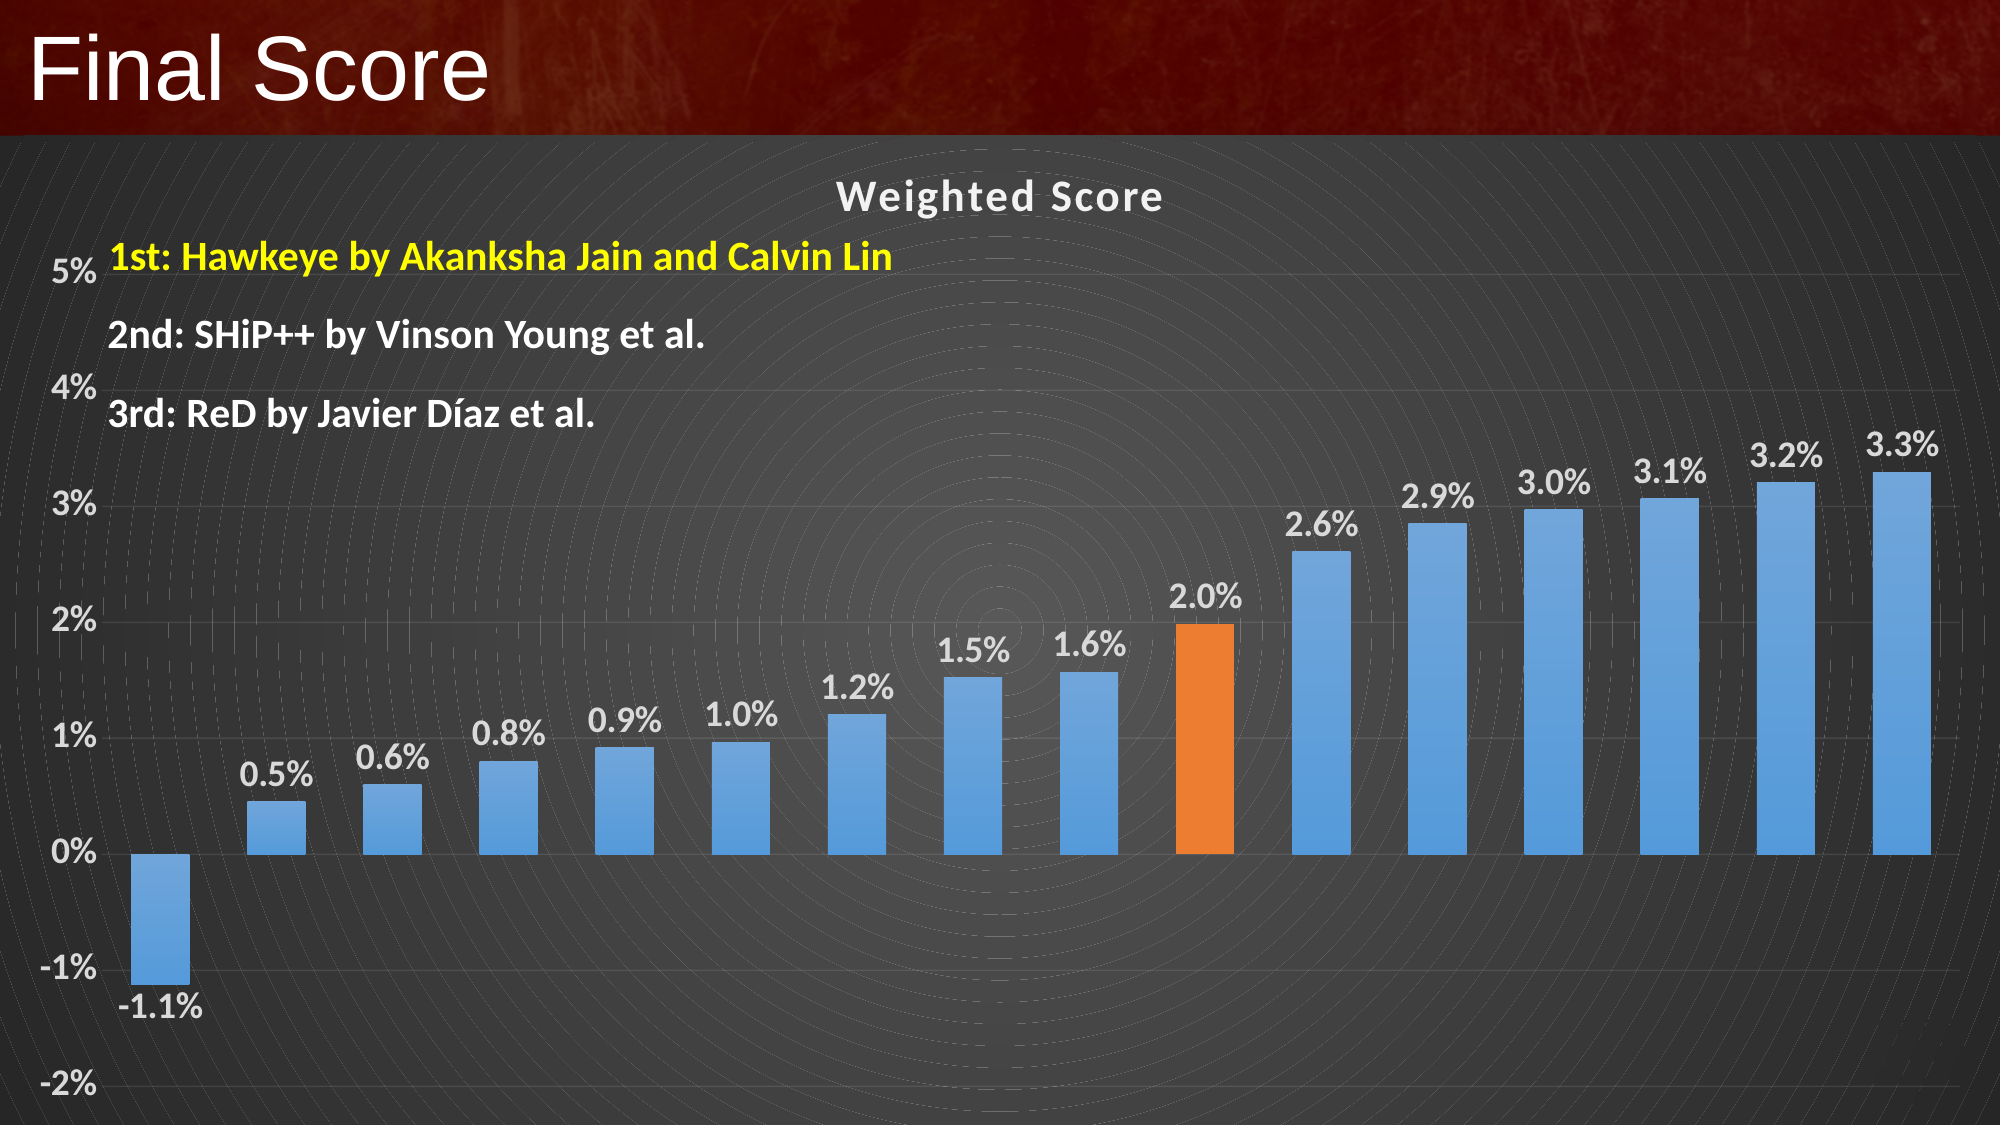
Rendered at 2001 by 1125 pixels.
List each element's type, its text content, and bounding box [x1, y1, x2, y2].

title Final Score [12, 5, 1988, 135]
picture [0, 0, 2000, 135]
chart [0, 135, 2000, 1125]
